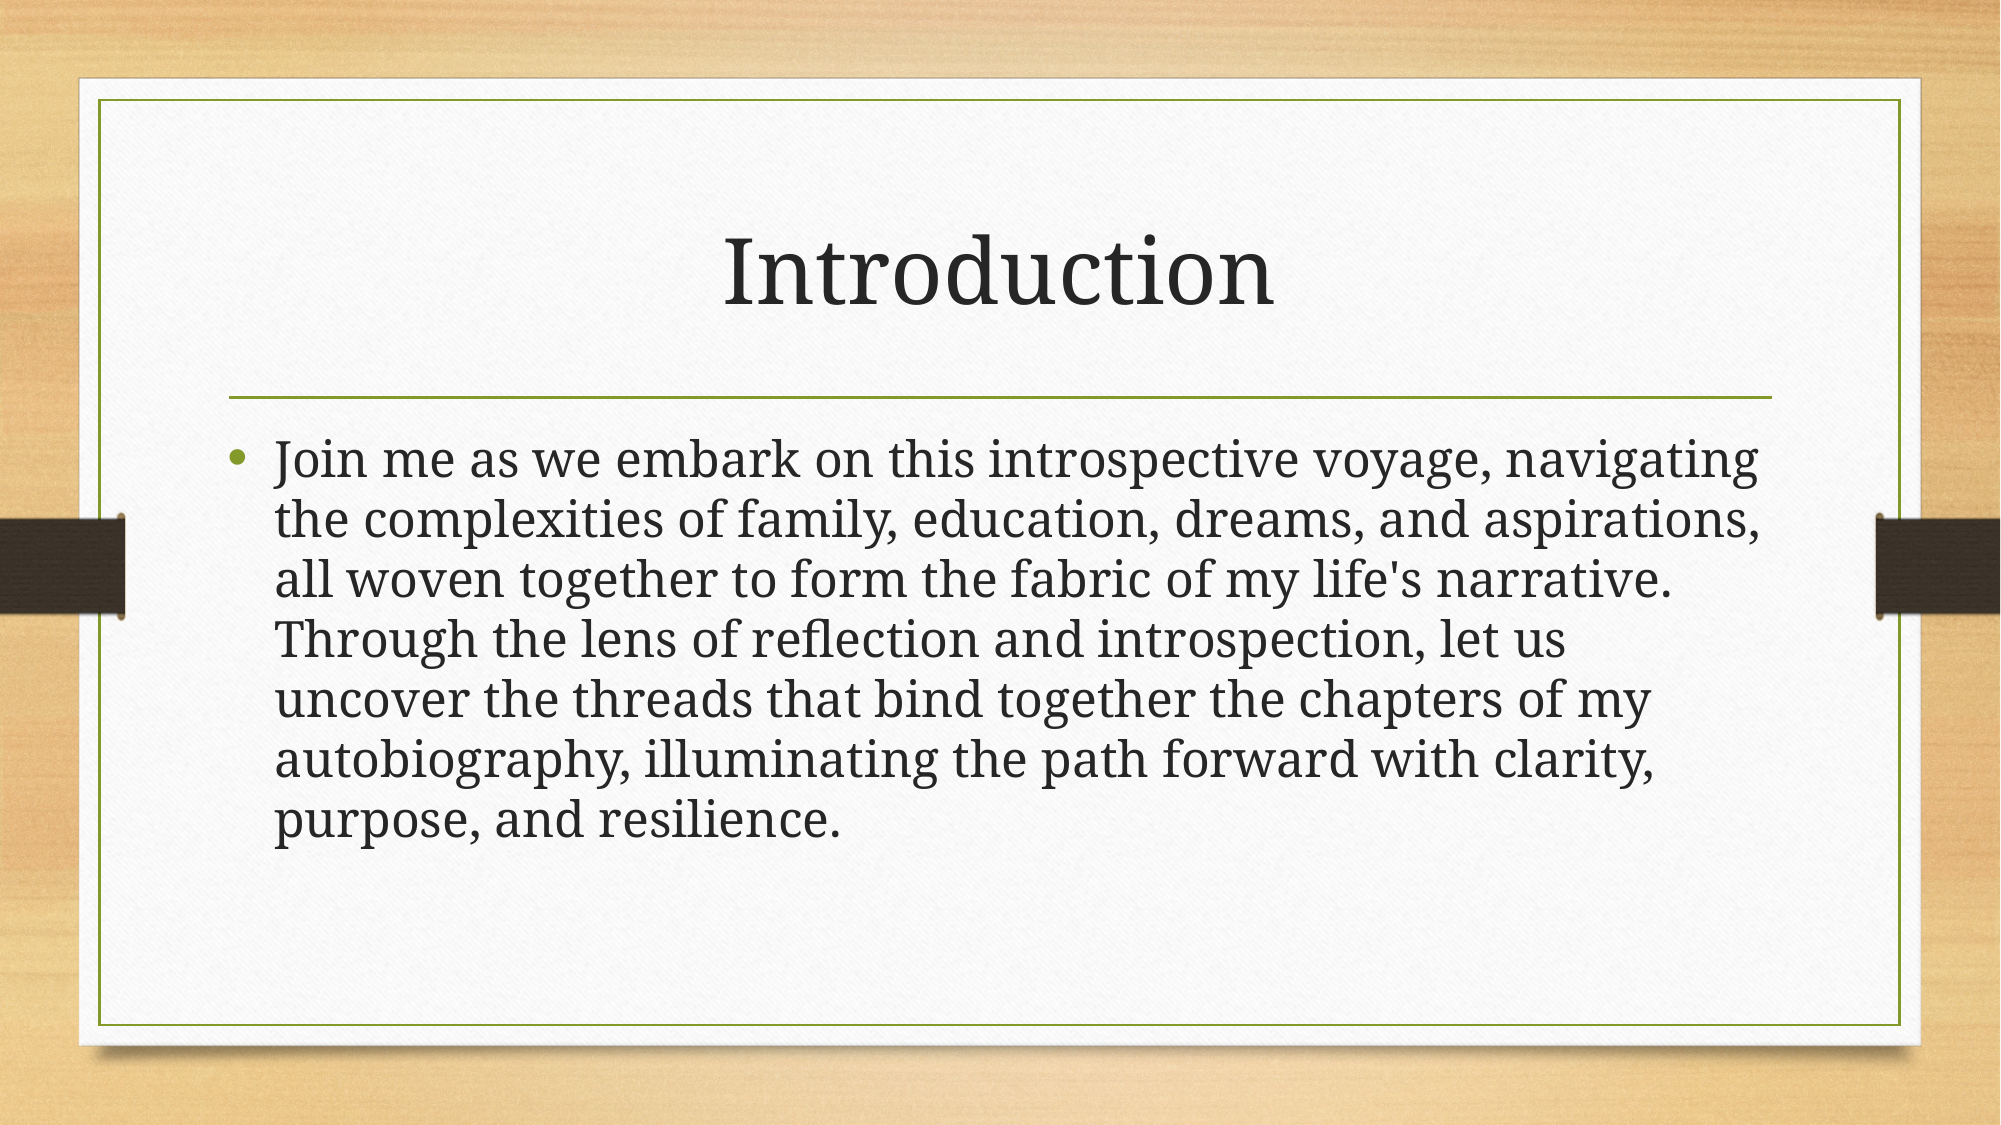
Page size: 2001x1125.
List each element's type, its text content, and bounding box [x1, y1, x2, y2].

title Introduction [212, 161, 1788, 375]
picture [0, 0, 2001, 1125]
list Join me as we embark on this introspective voyage, navigating the complexities of family, education, dreams, and aspirations, all woven together to form the fabric of my life's narrative. Through the lens of reflection and introspection, let us uncover the threads that bind together the chapters of my autobiography, illuminating the path forward with clarity, purpose, and resilience. [212, 419, 1788, 964]
